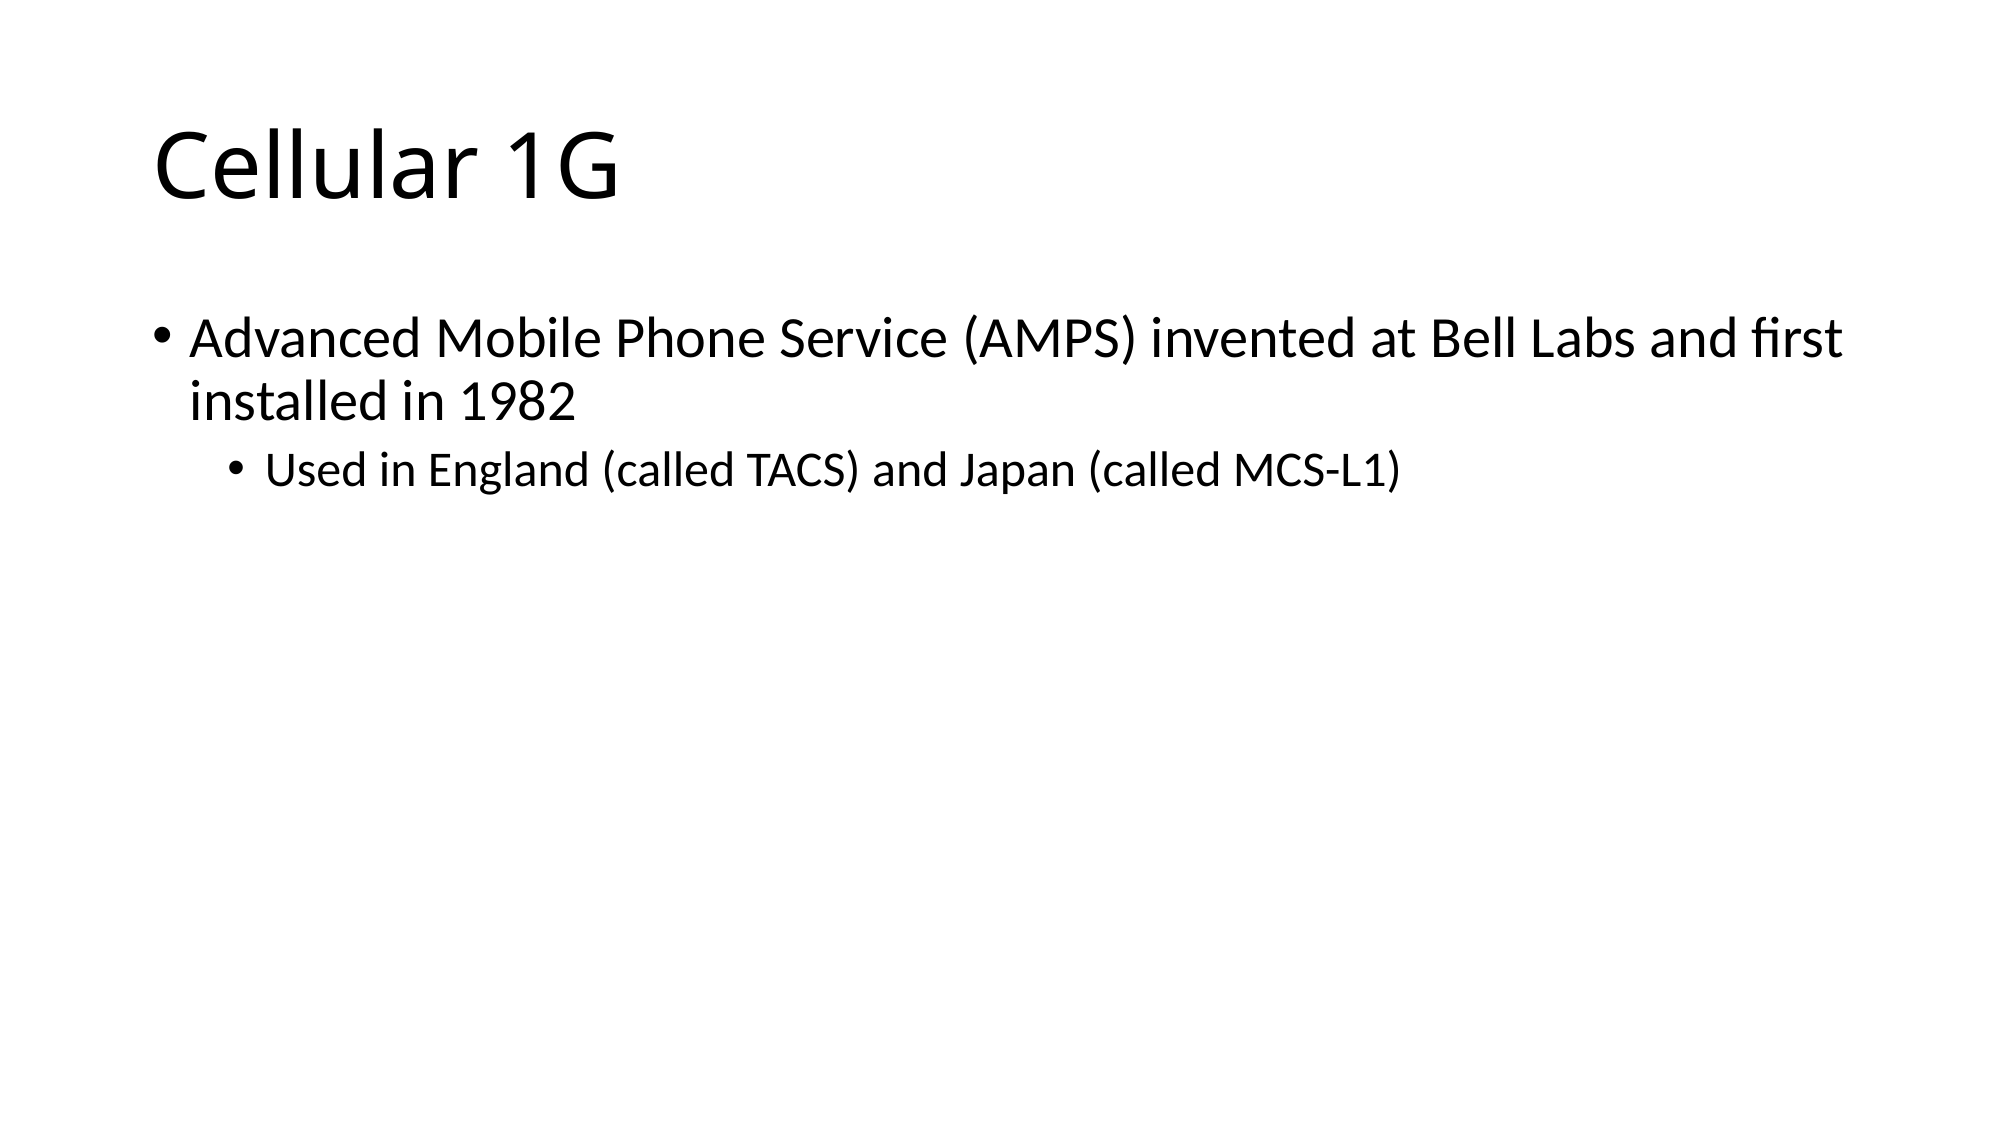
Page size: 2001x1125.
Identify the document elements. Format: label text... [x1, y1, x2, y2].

list Advanced Mobile Phone Service (AMPS) invented at Bell Labs and first installed in 1982 Used in England (called TACS) and Japan (called MCS-L1) [137, 299, 1863, 1014]
title Cellular 1G [137, 59, 1863, 278]
